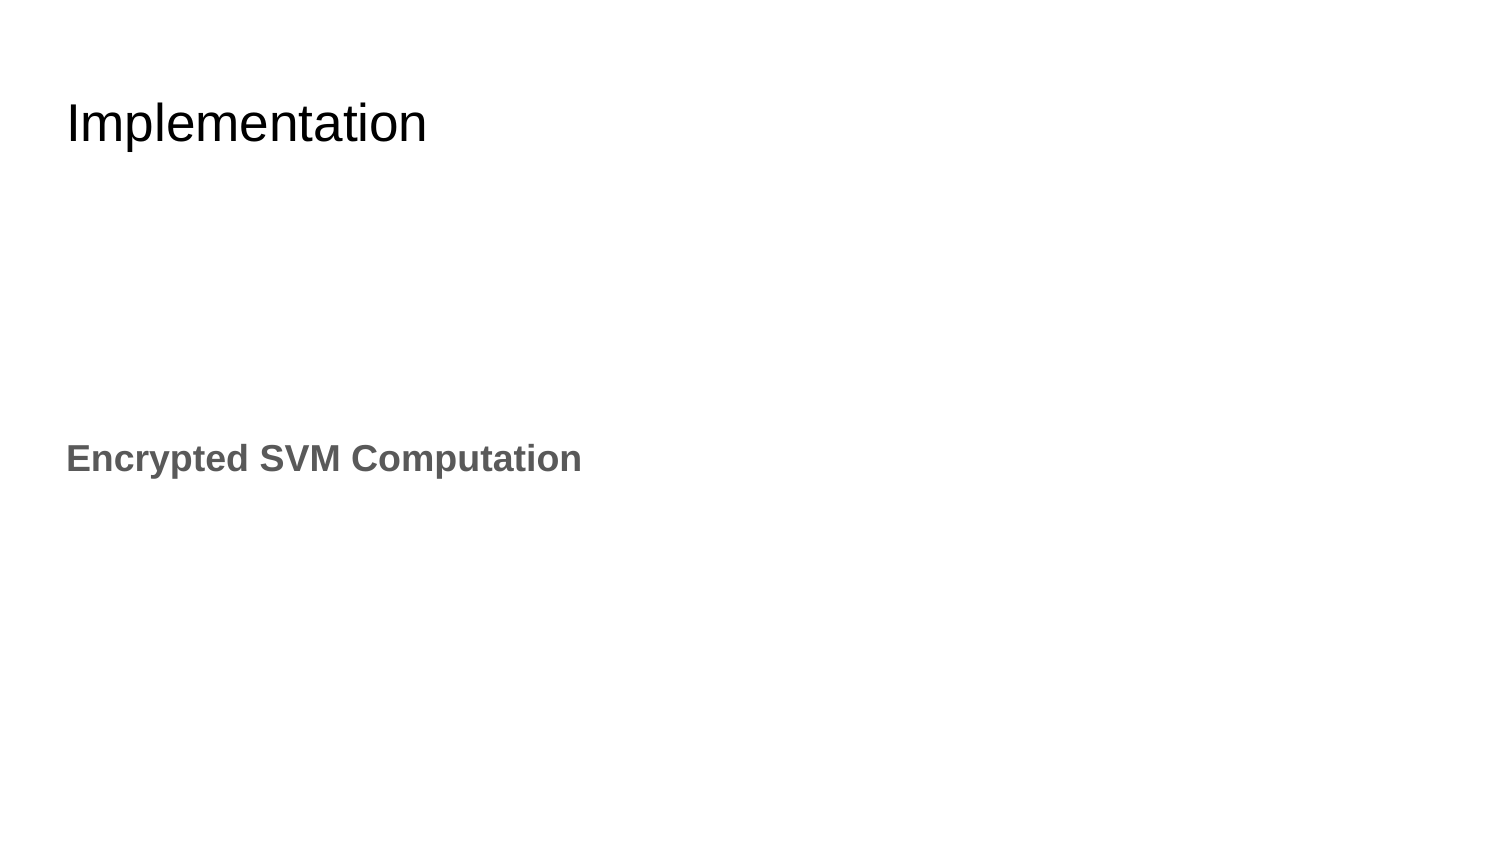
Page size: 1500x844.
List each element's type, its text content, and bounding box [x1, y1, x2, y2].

list Encrypted SVM Computation [51, 189, 1449, 750]
title Implementation [51, 72, 1449, 167]
